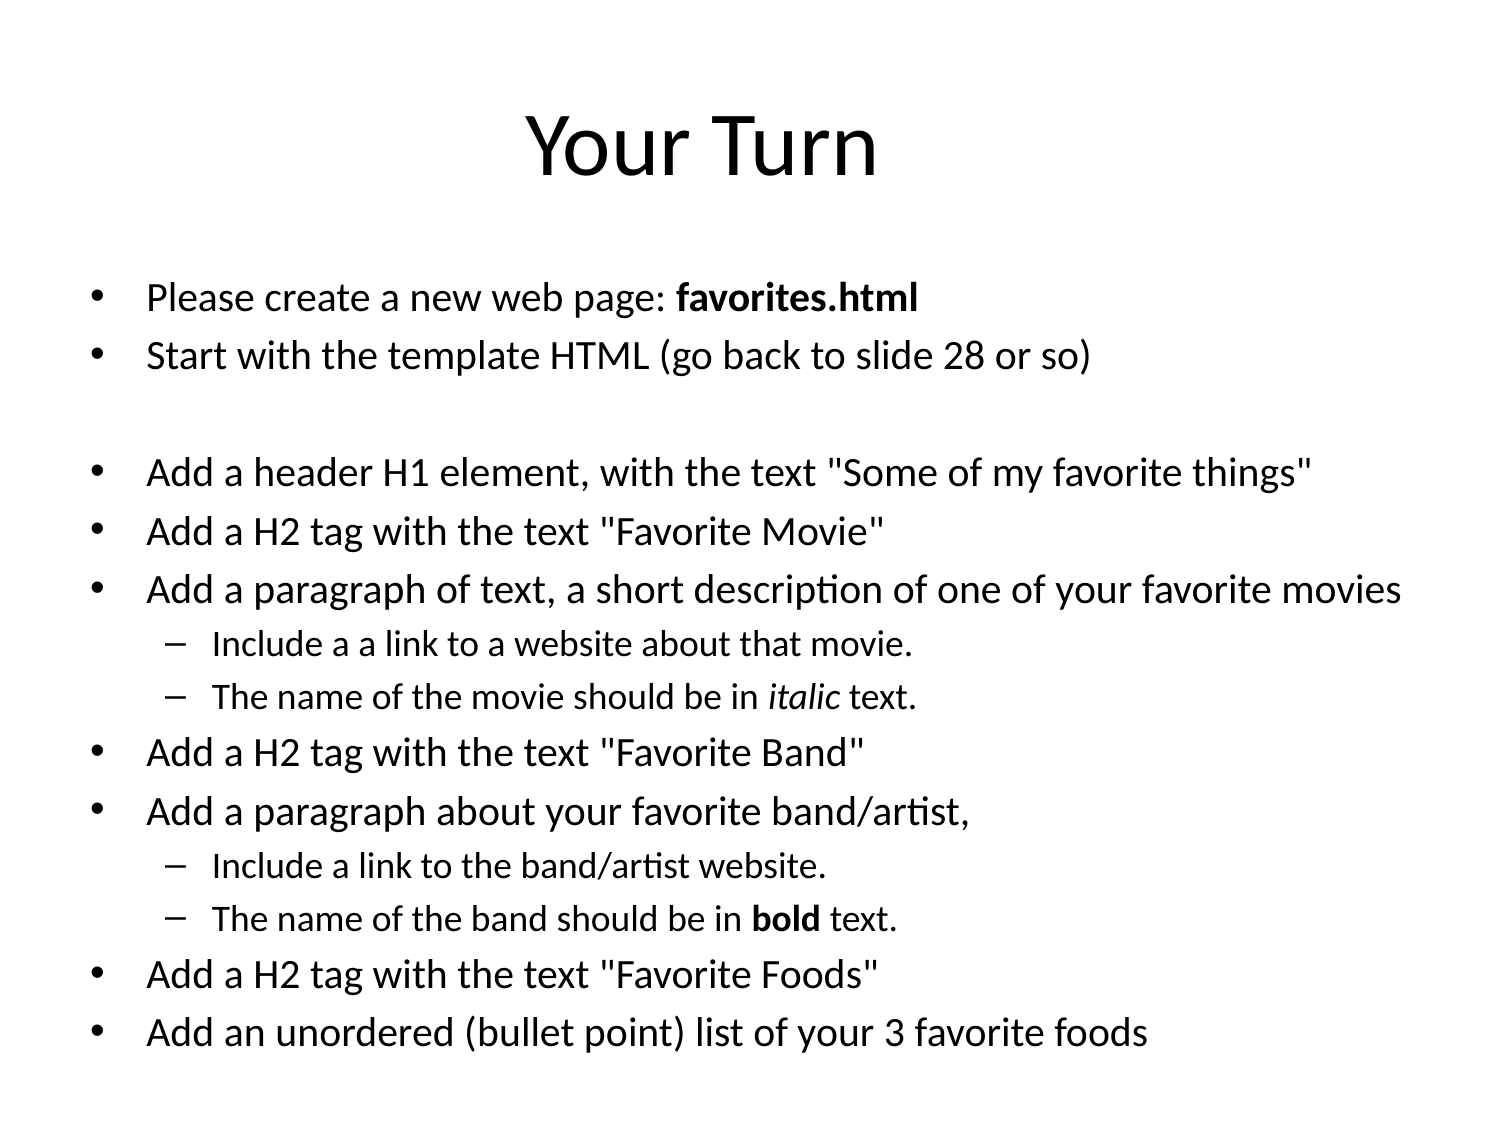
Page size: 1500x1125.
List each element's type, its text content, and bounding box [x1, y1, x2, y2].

list Please create a new web page: favorites.html Start with the template HTML (go back to slide 28 or so) Add a header H1 element, with the text "Some of my favorite things" Add a H2 tag with the text "Favorite Movie" Add a paragraph of text, a short description of one of your favorite movies Include a a link to a website about that movie. The name of the movie should be in italic text. Add a H2 tag with the text "Favorite Band" Add a paragraph about your favorite band/artist, Include a link to the band/artist website. The name of the band should be in bold text. Add a H2 tag with the text "Favorite Foods" Add an unordered (bullet point) list of your 3 favorite foods [75, 262, 1425, 1092]
title Your Turn [75, 45, 1425, 233]
